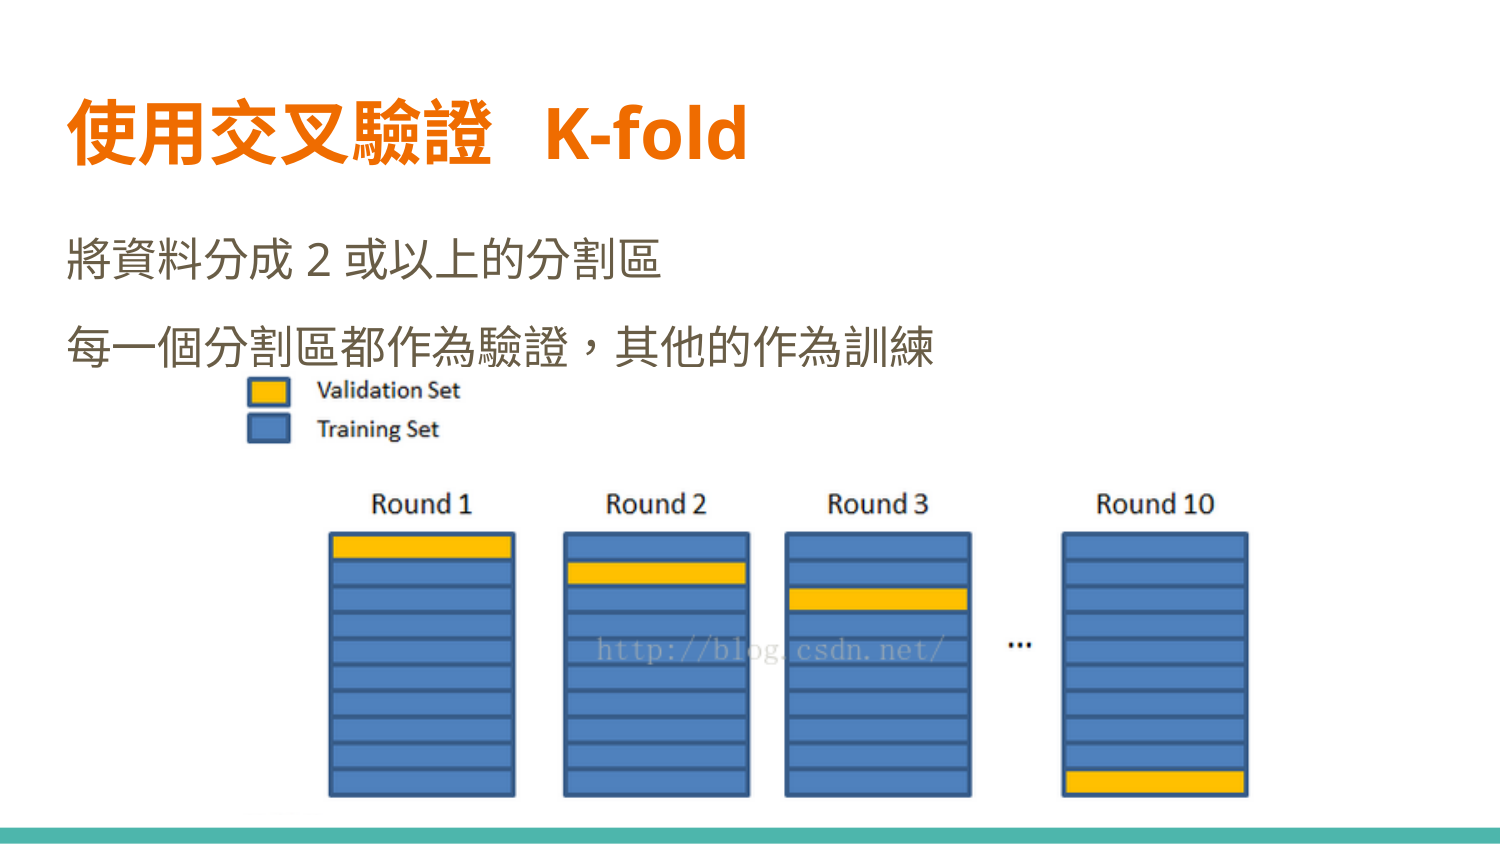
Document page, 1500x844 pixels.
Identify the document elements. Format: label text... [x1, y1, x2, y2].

list 將資料分成2或以上的分割區 每一個分割區都作為驗證，其他的作為訓練 [51, 207, 1449, 750]
picture [227, 367, 1273, 815]
title 使用交叉驗證 K-fold [51, 72, 1449, 189]
